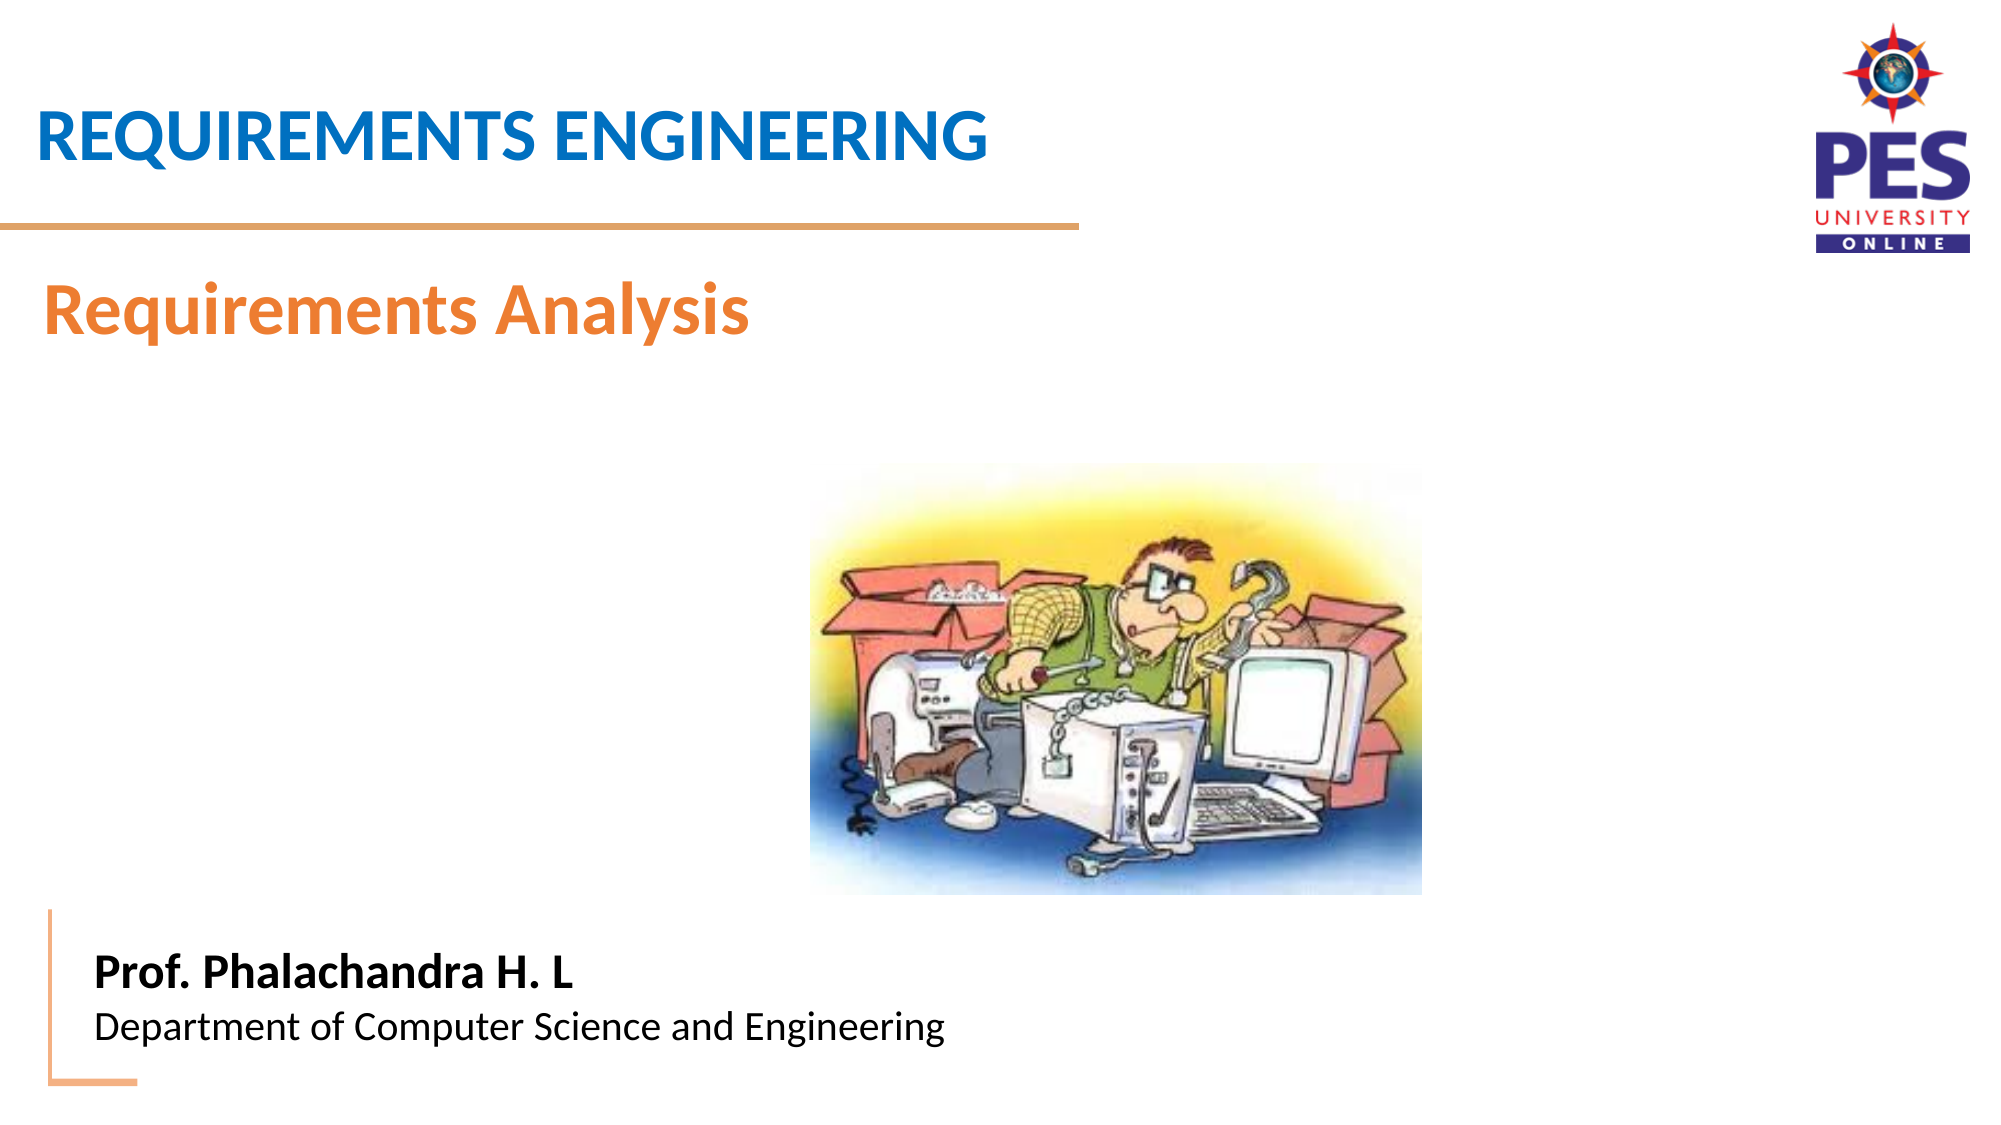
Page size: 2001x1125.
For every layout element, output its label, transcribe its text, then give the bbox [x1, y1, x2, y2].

text_box Requirements Analysis [28, 251, 1259, 357]
picture [1816, 22, 1970, 253]
picture [810, 463, 1423, 895]
